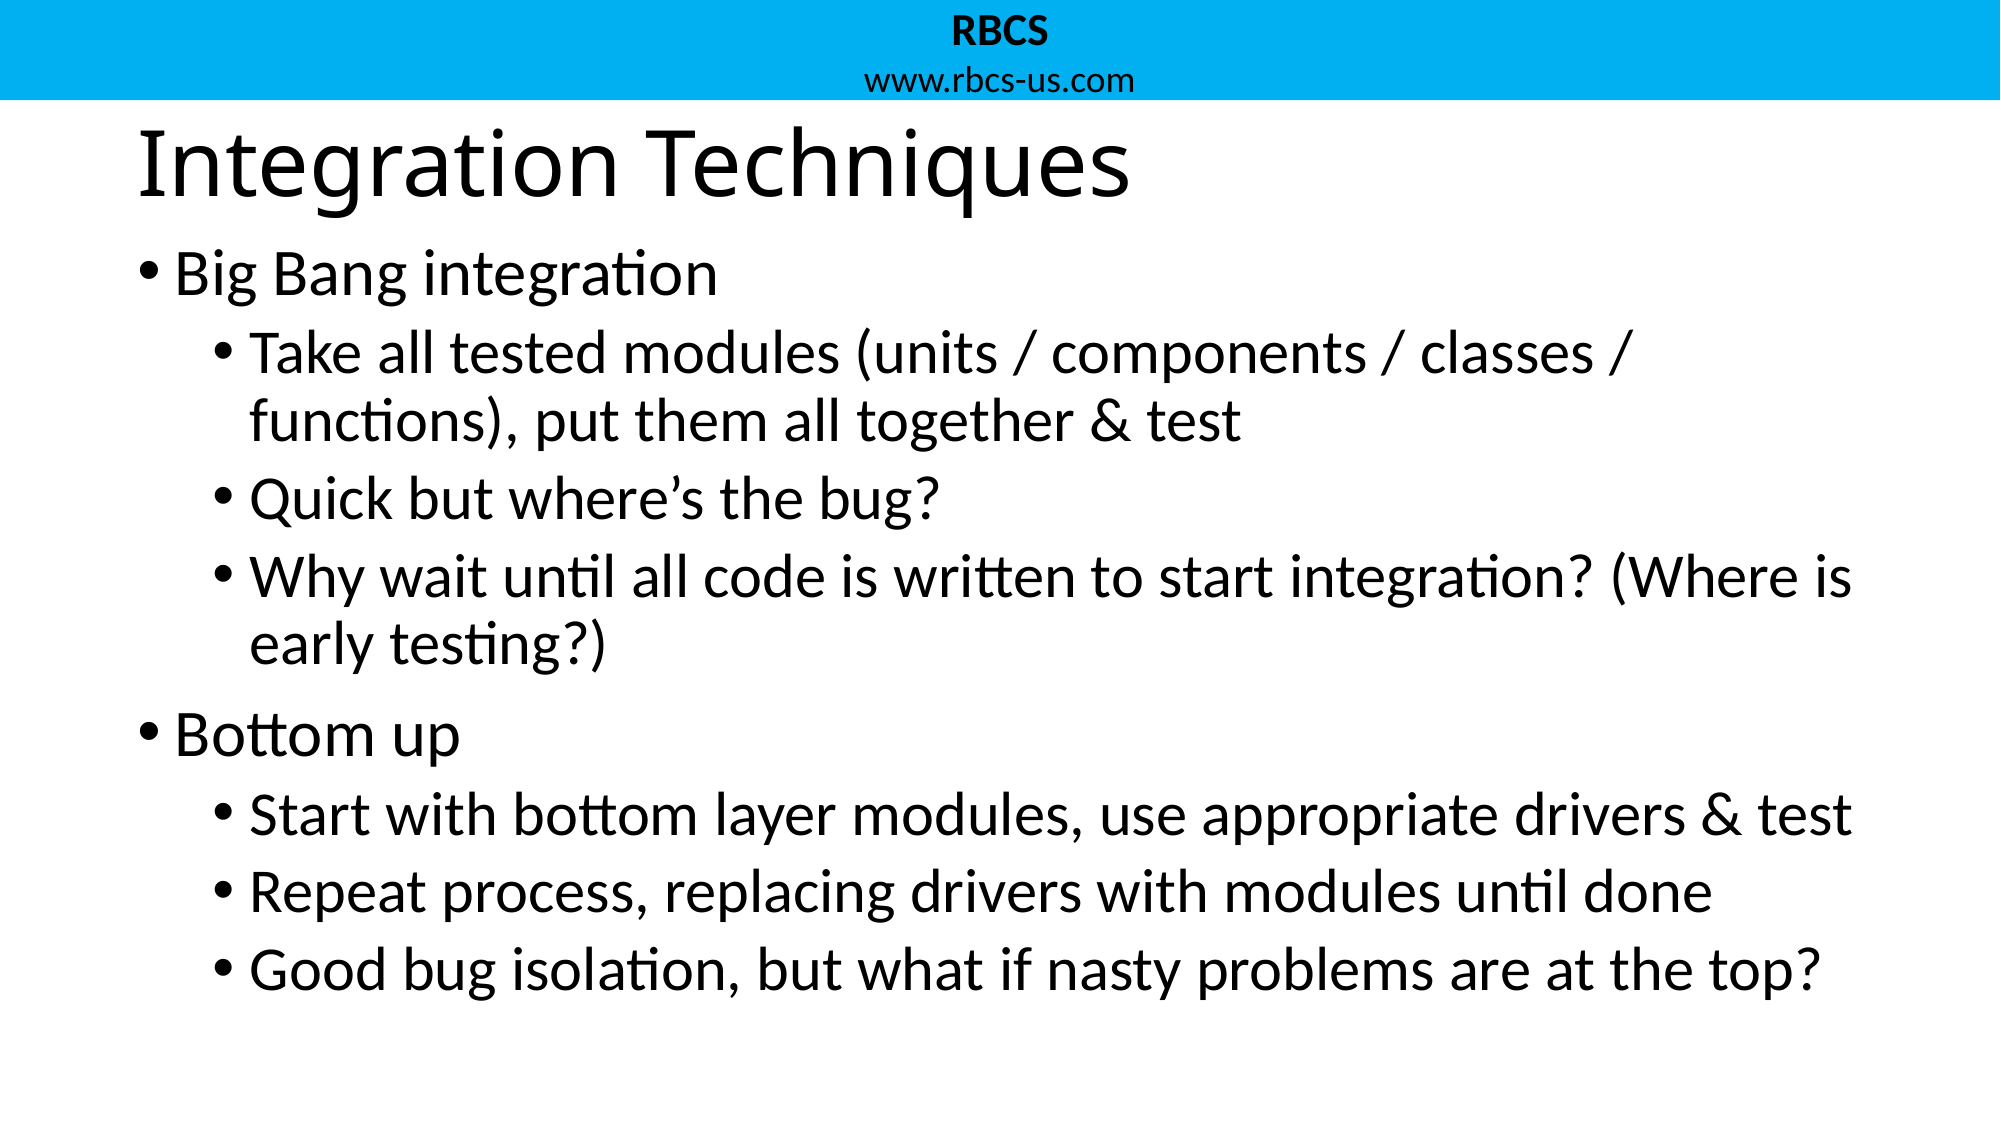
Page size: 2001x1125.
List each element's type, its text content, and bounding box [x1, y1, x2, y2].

title Integration Techniques [137, 87, 1863, 237]
list Big Bang integration Take all tested modules (units / components / classes / functions), put them all together & test Quick but where’s the bug? Why wait until all code is written to start integration? (Where is early testing?) Bottom up Start with bottom layer modules, use appropriate drivers & test Repeat process, replacing drivers with modules until done Good bug isolation, but what if nasty problems are at the top? [137, 237, 1863, 1125]
